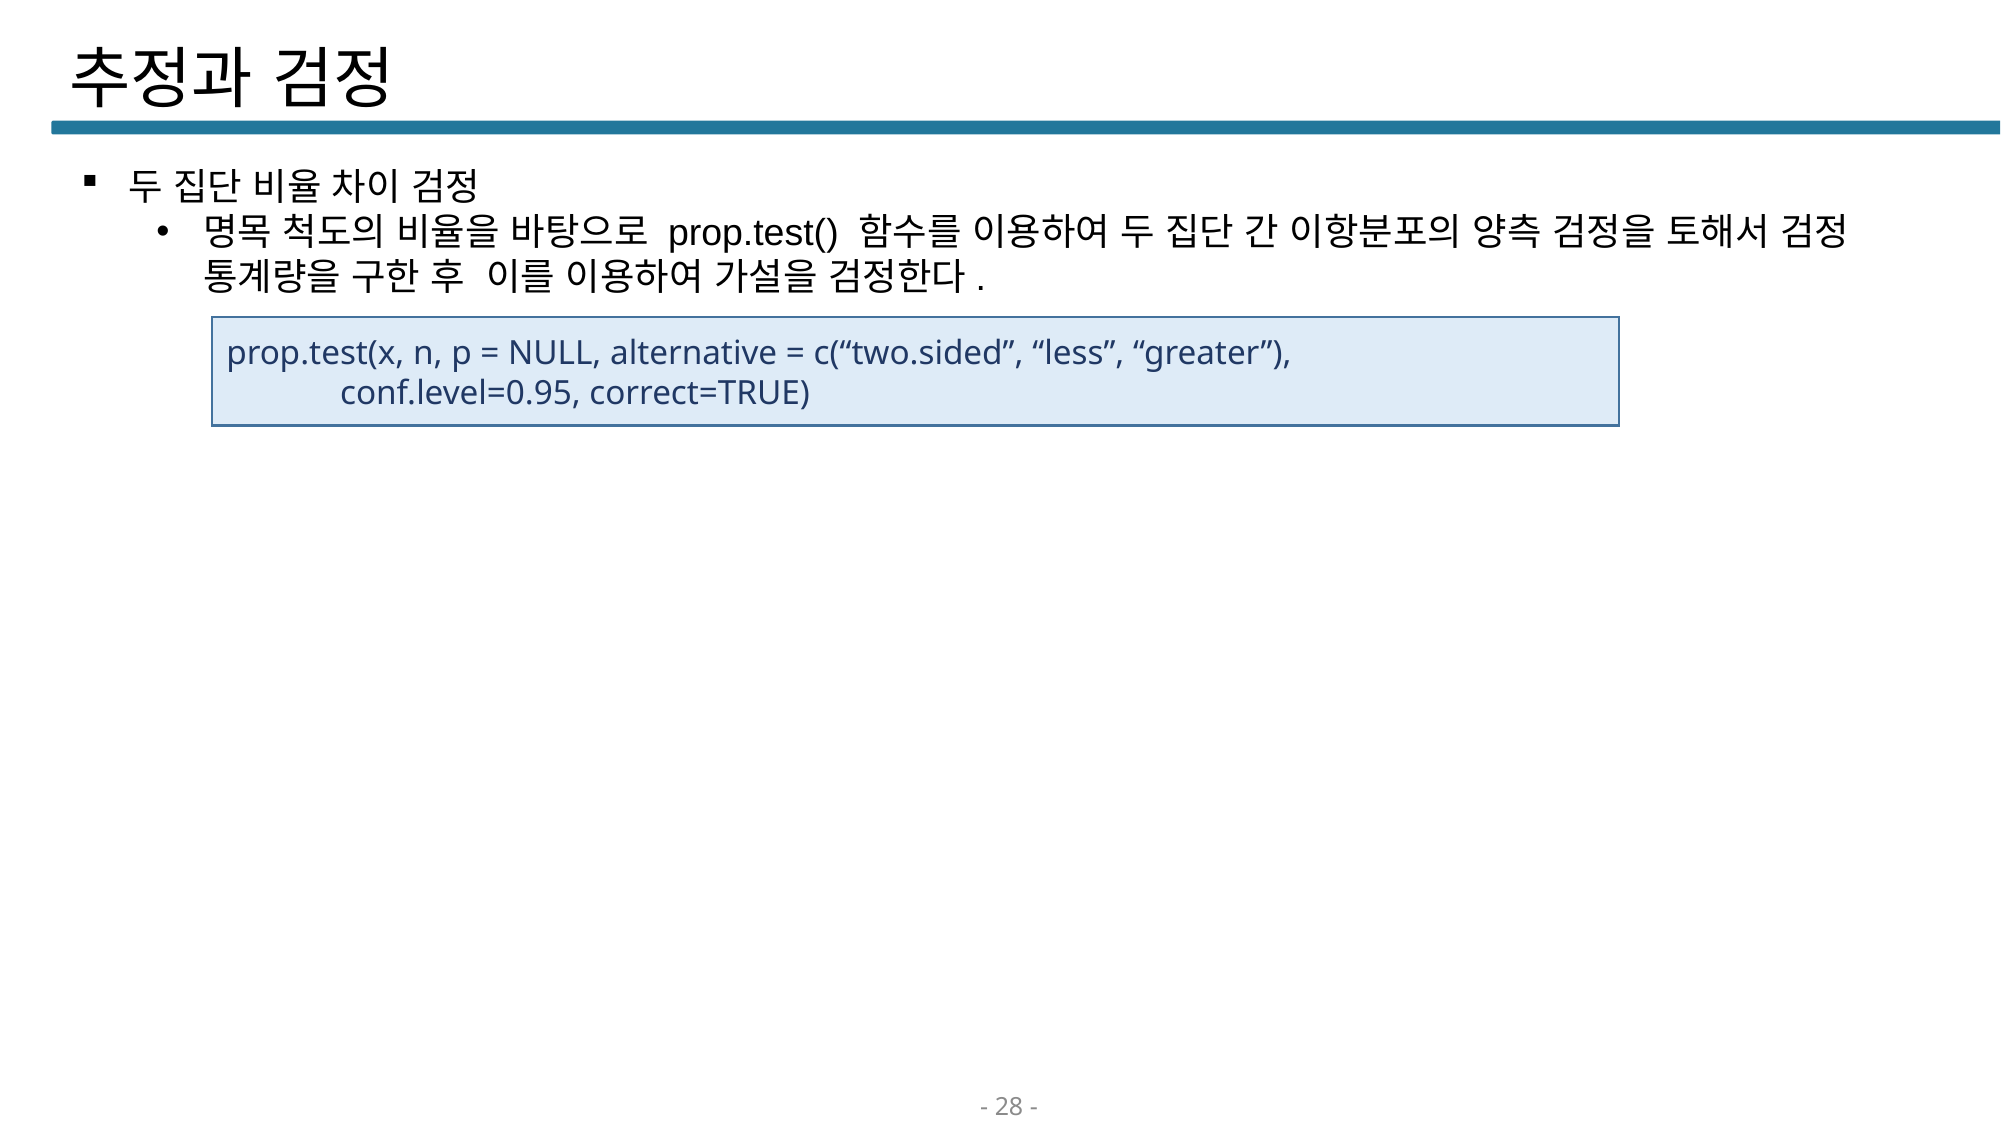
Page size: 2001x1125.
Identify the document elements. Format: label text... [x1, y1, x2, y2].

text_box 두 집단 비율 차이 검정 명목 척도의 비율을 바탕으로 prop.test() 함수를 이용하여 두 집단 간 이항분포의 양측 검정을 토해서 검정 통계량을 구한 후 이를 이용하여 가설을 검정한다. [66, 155, 1909, 531]
title 추정과 검정 [53, 37, 1780, 104]
text_box prop.test(x, n, p = NULL, alternative = c(“two.sided”, “less”, “greater”), conf.level=0.95, correct=TRUE) [211, 316, 1620, 427]
slide_number - 28 - [778, 1090, 1246, 1125]
